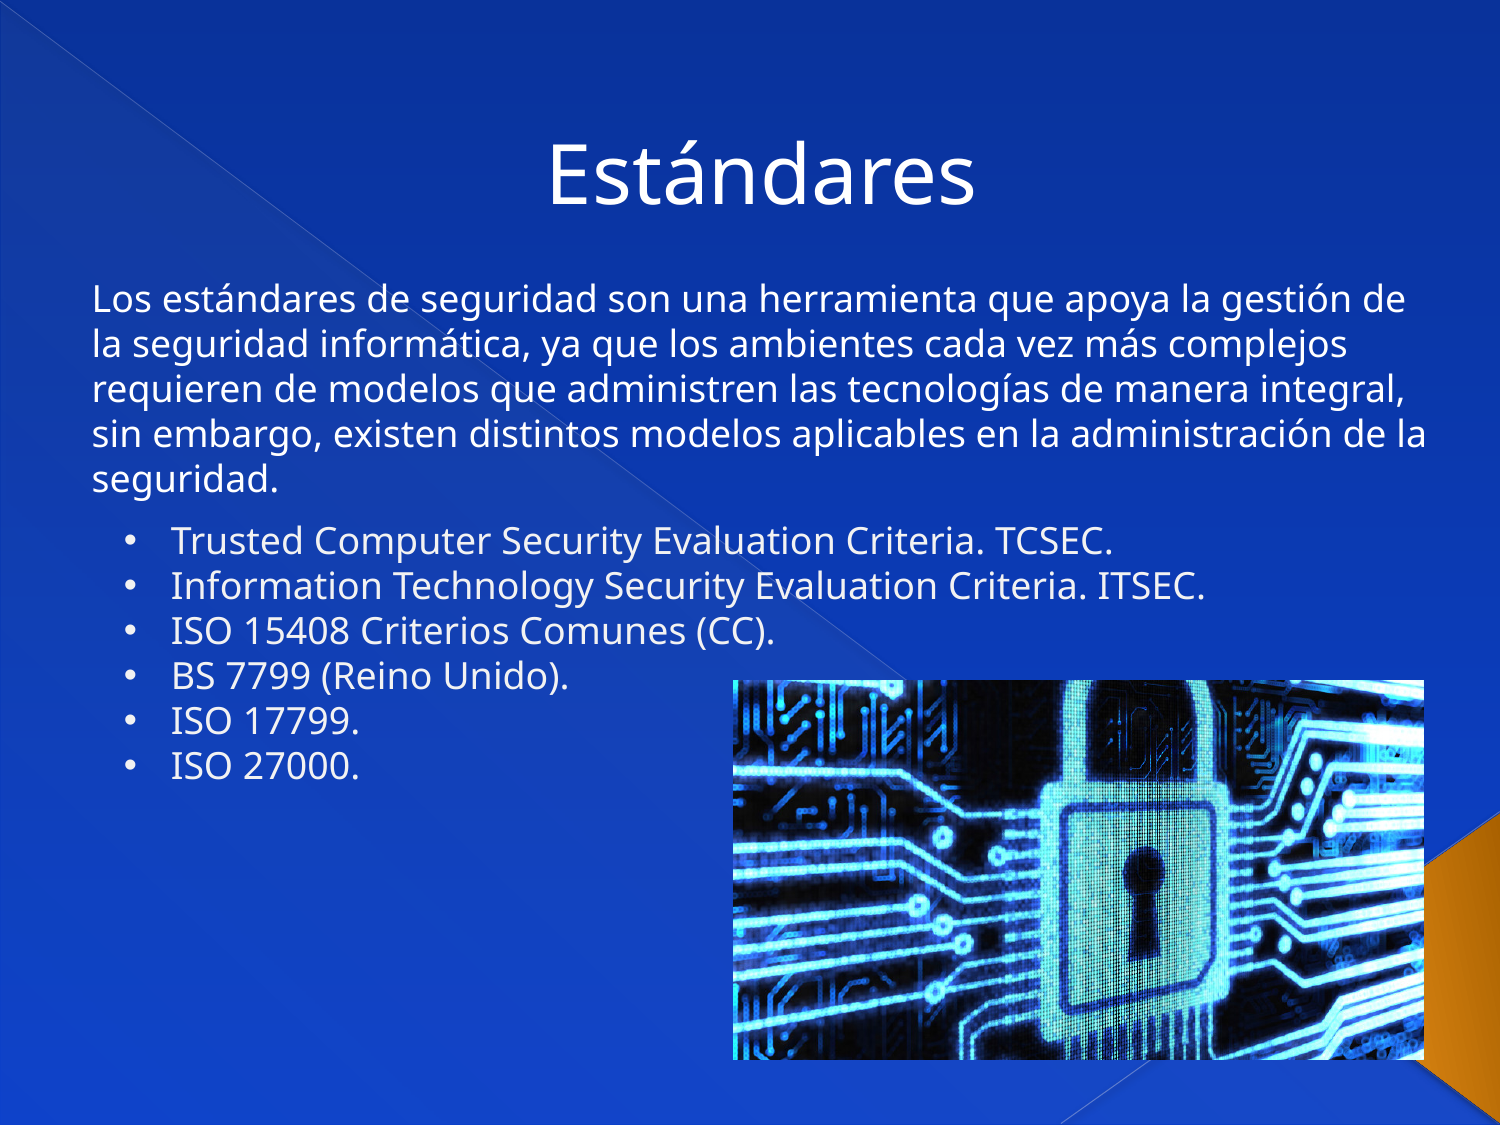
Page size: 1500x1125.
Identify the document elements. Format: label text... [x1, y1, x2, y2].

picture [733, 680, 1424, 1061]
text_box Los estándares de seguridad son una herramienta que apoya la gestión de la seguridad informática, ya que los ambientes cada vez más complejos requieren de modelos que administren las tecnologías de manera integral, sin embargo, existen distintos modelos aplicables en la administración de la seguridad. [76, 267, 1448, 507]
text_box Estándares [531, 113, 994, 229]
text_box Trusted Computer Security Evaluation Criteria. TCSEC. Information Technology Security Evaluation Criteria. ITSEC. ISO 15408 Criterios Comunes (CC). BS 7799 (Reino Unido). ISO 17799. ISO 27000. [109, 509, 1242, 795]
